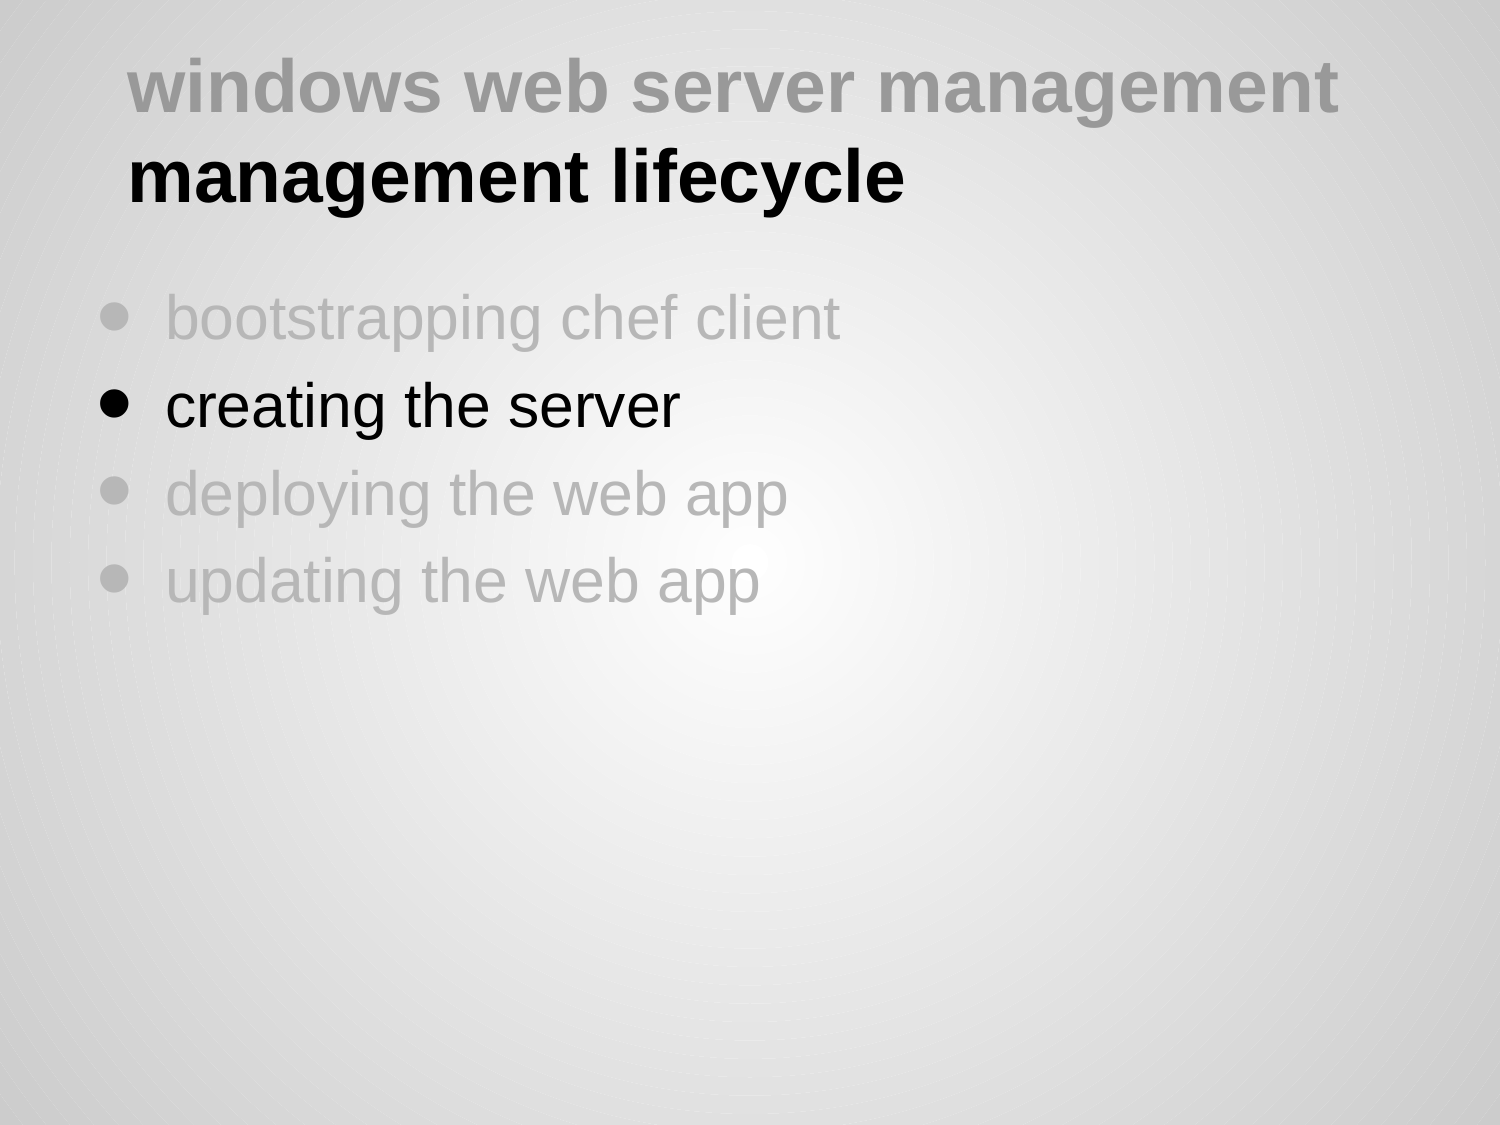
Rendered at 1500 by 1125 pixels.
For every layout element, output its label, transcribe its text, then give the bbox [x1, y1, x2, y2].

list bootstrapping chef client creating the server deploying the web app updating the web app [75, 262, 1425, 1078]
title windows web server management management lifecycle [75, 45, 1425, 233]
